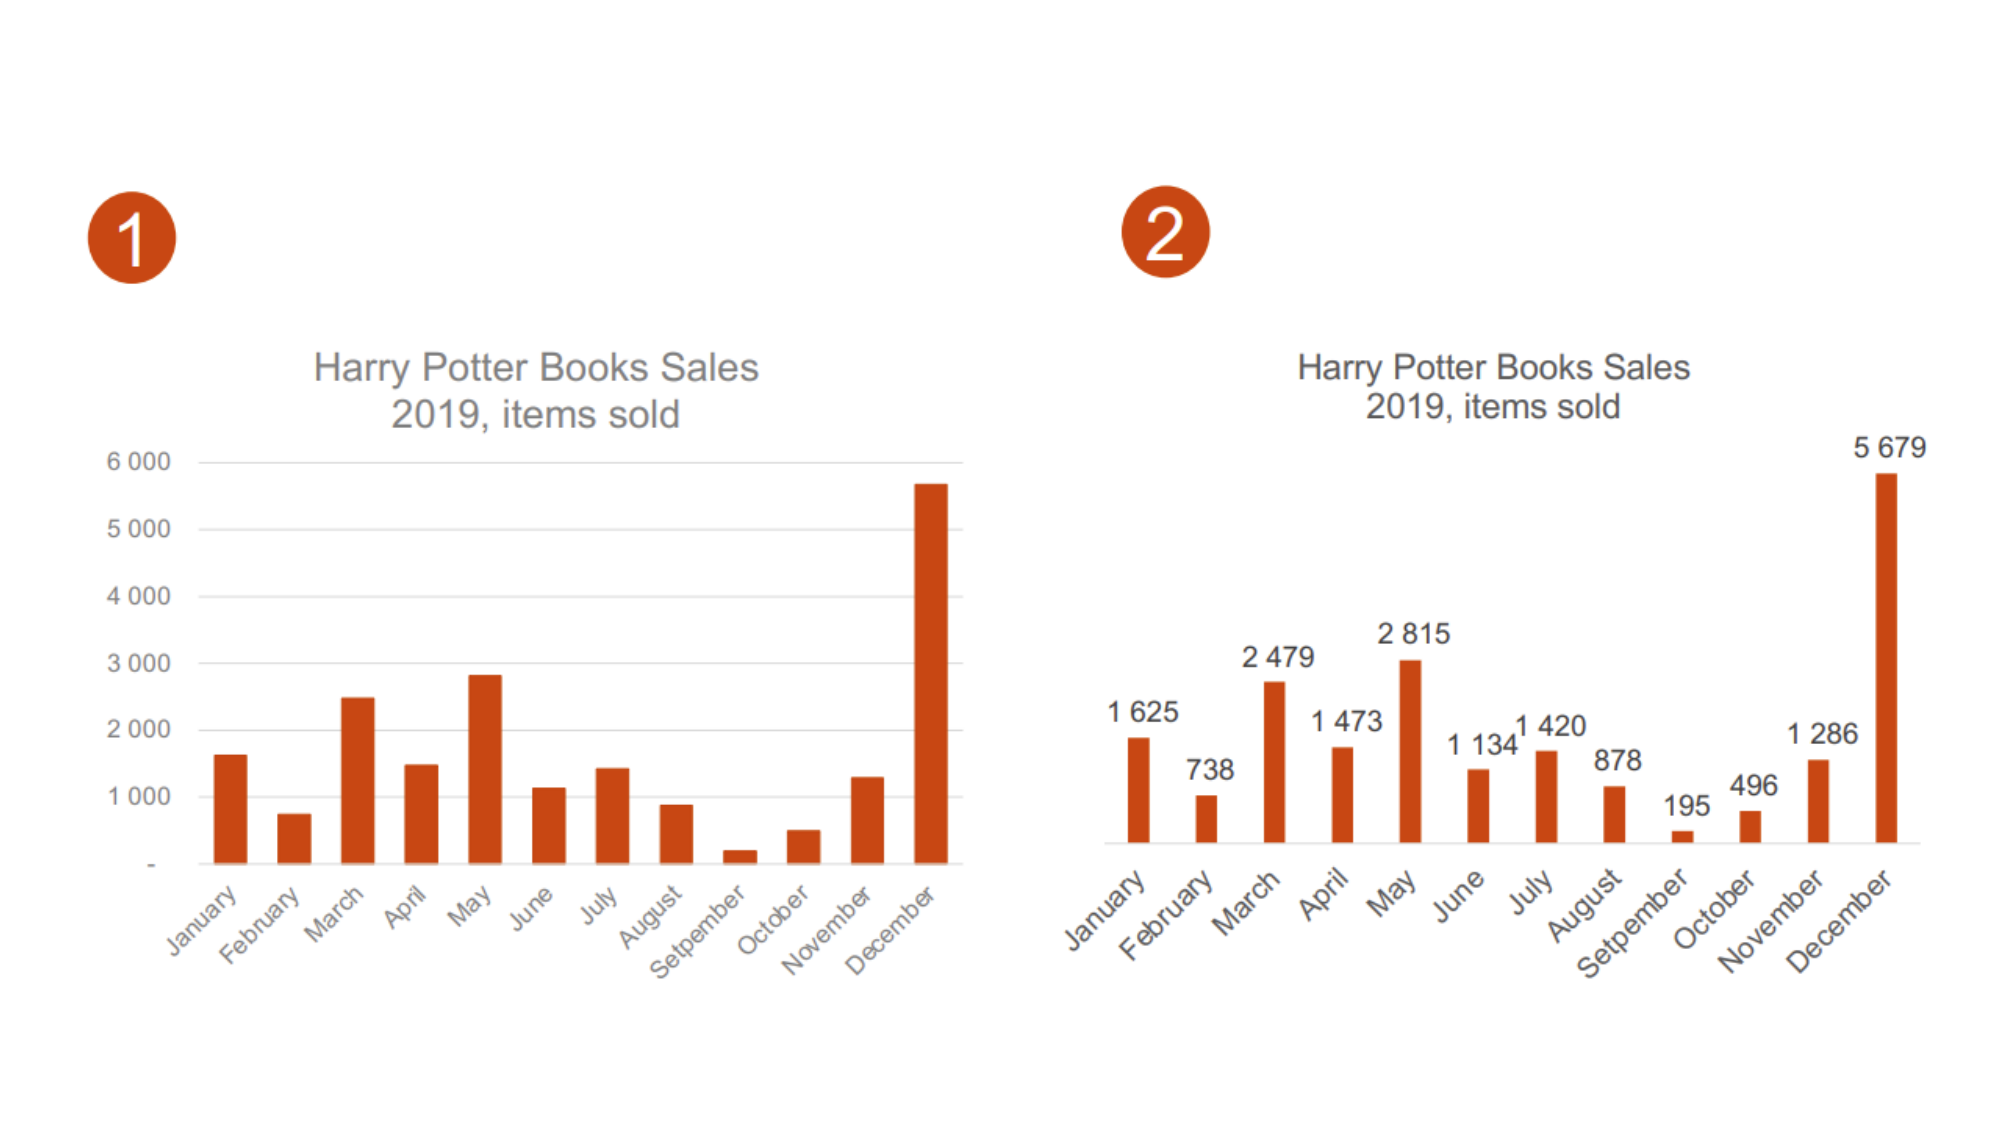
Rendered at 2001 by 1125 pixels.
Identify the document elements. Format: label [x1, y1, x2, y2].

picture [54, 126, 1946, 999]
